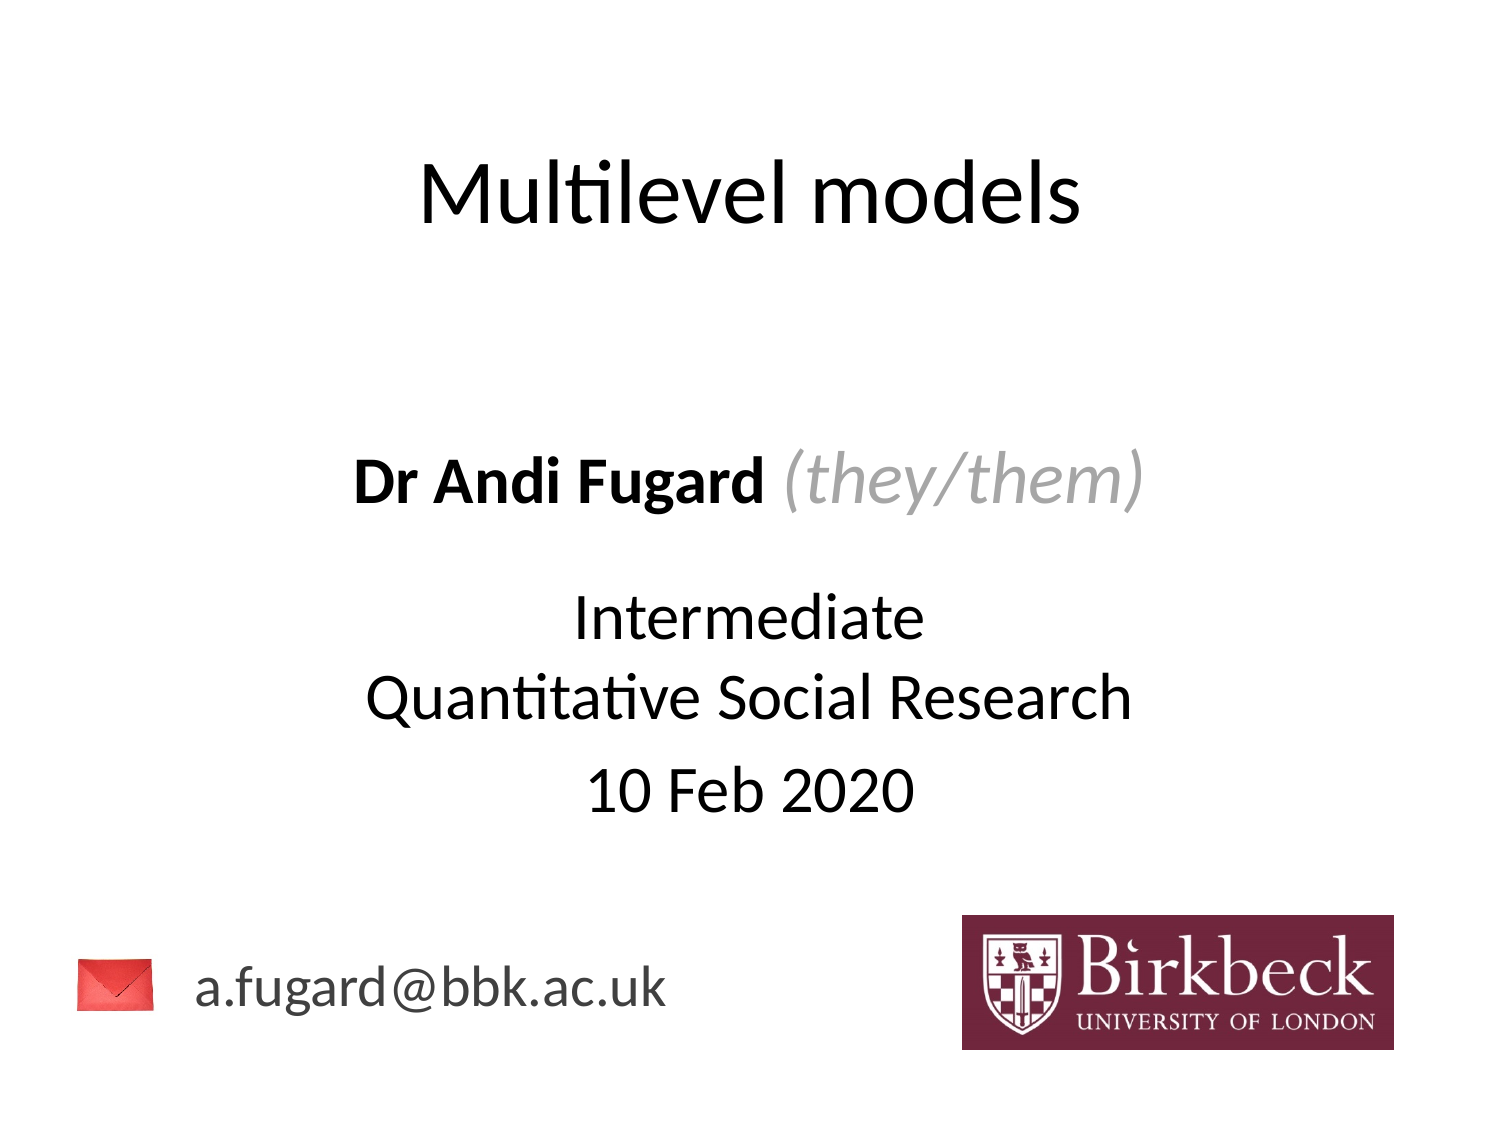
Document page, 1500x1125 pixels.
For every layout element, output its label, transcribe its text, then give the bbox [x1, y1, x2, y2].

title Multilevel models [112, 66, 1388, 308]
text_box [71, 940, 711, 1027]
picture [962, 915, 1395, 1050]
subtitle Dr Andi Fugard (they/them) Intermediate Quantitative Social Research 10 Feb 2020 [225, 420, 1275, 882]
